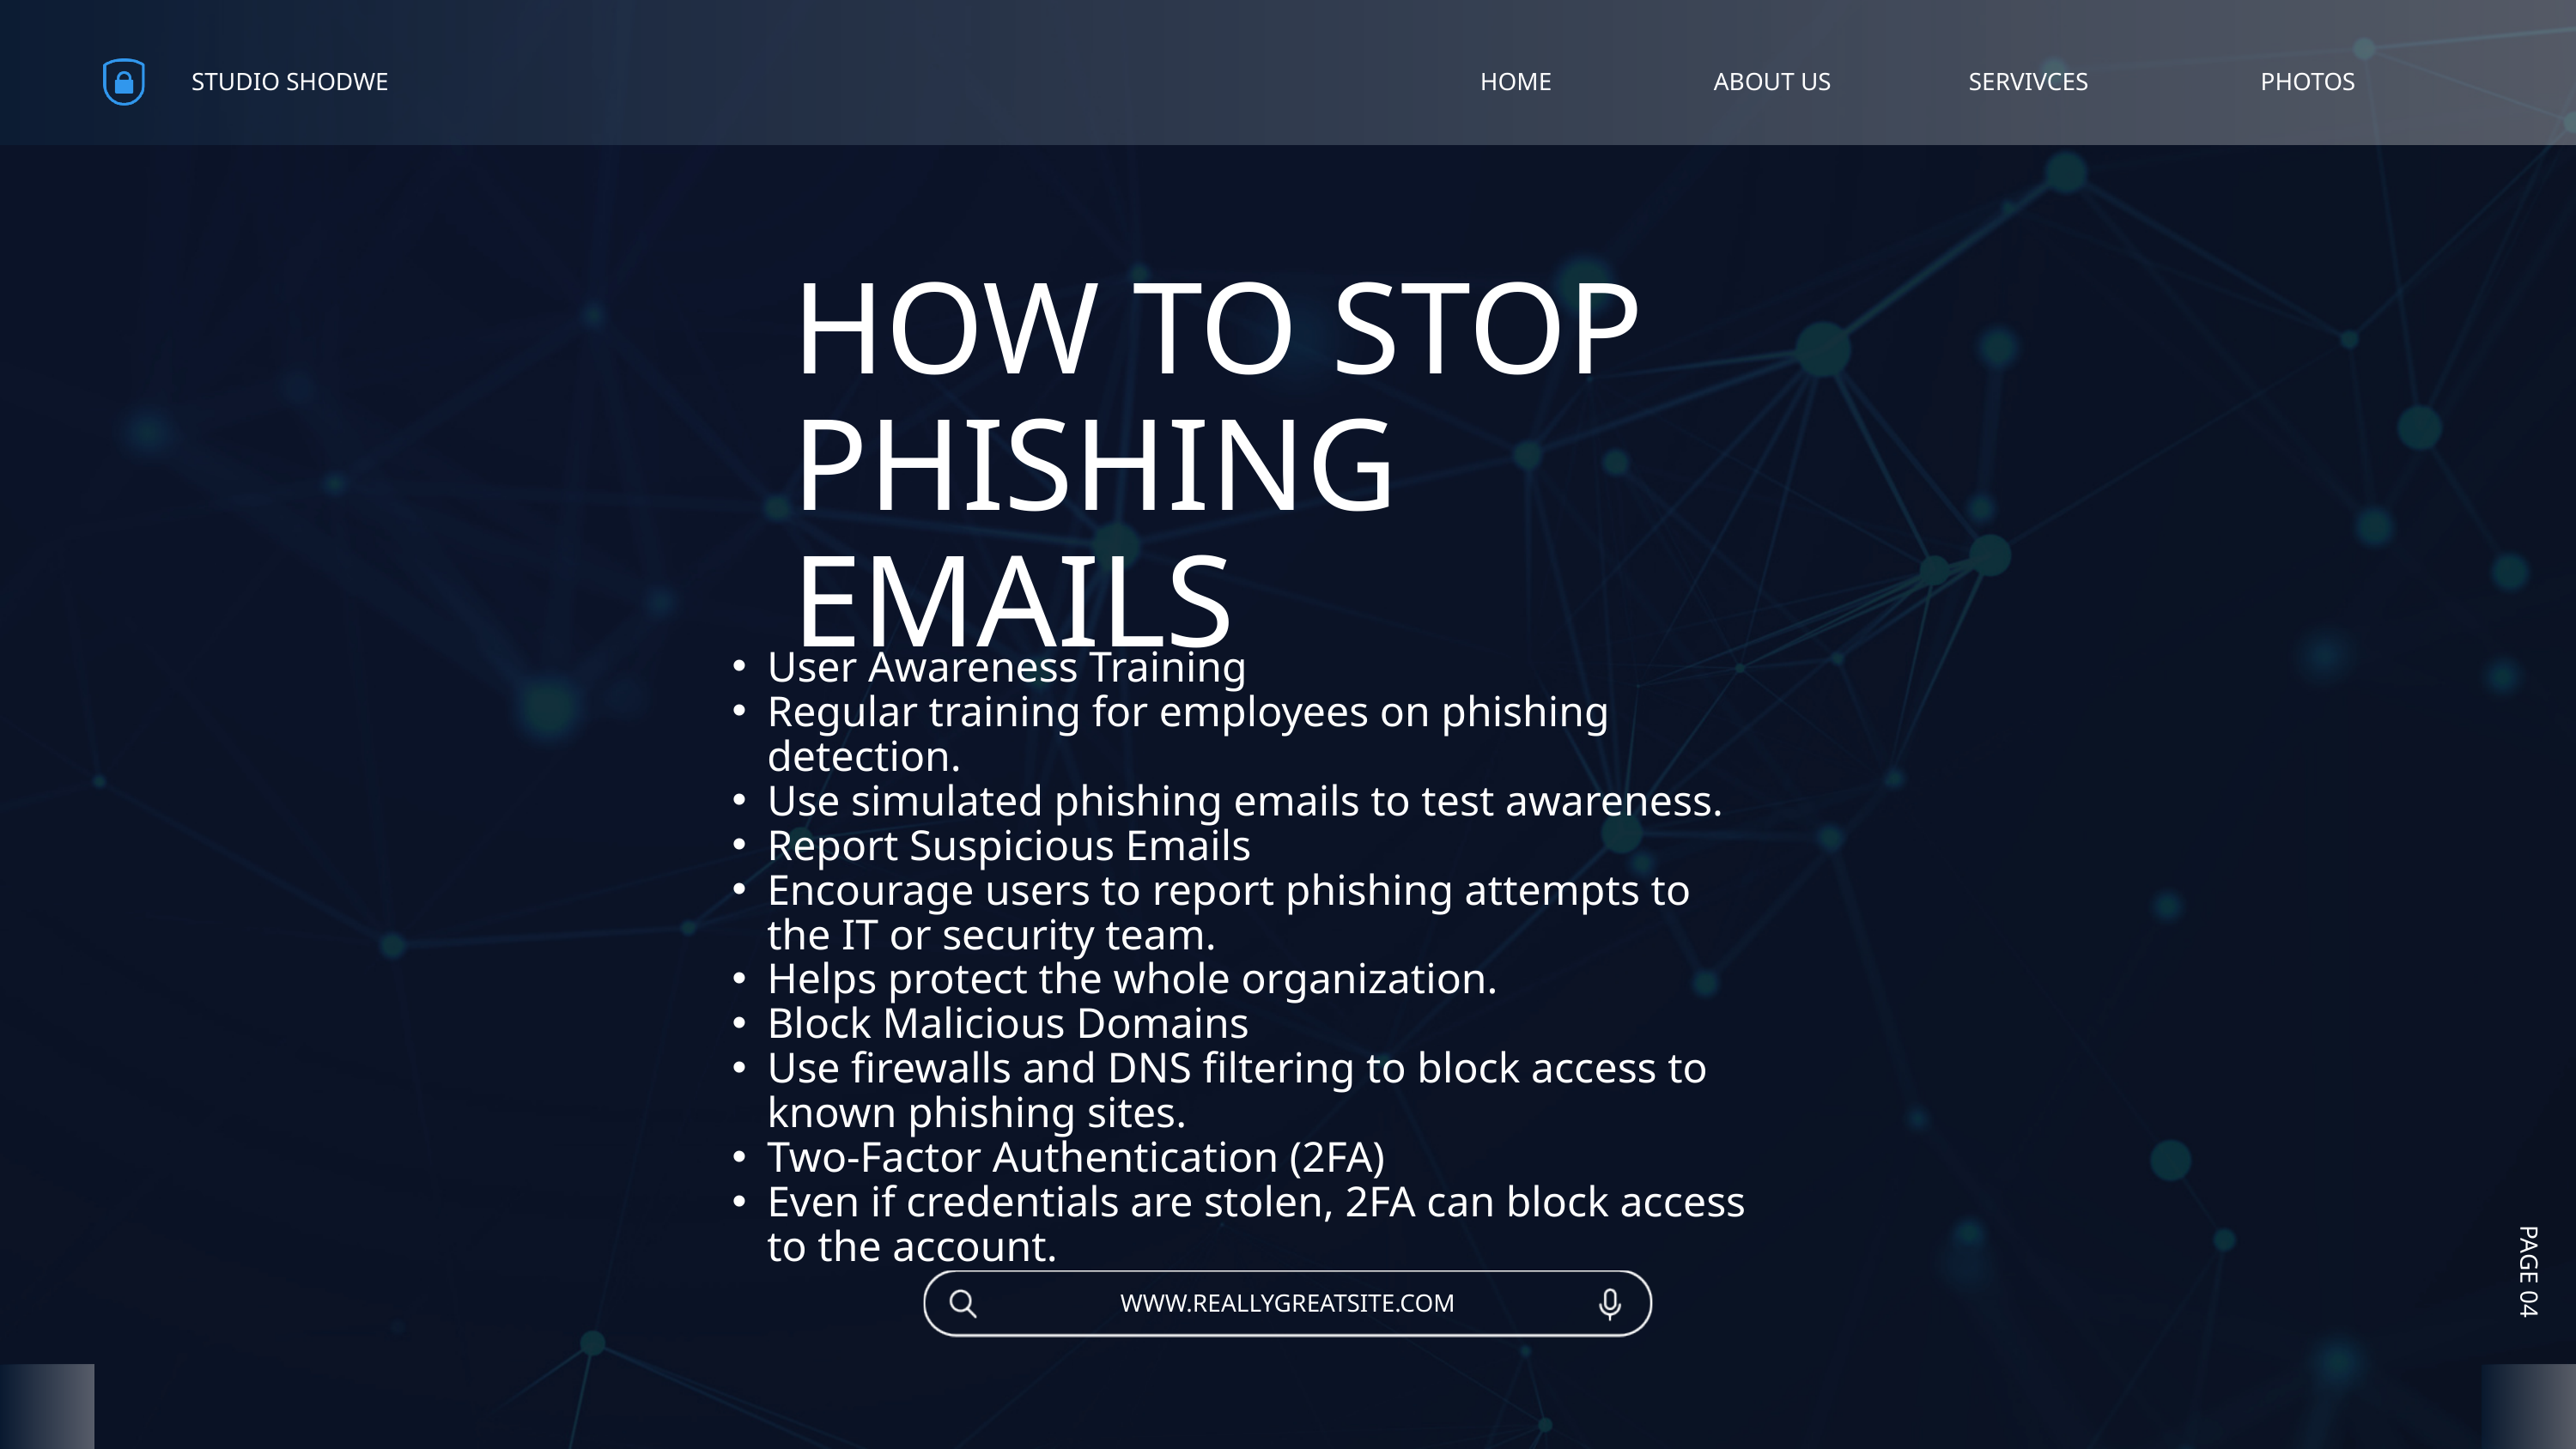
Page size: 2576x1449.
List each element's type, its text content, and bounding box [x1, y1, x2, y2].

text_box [0, 1364, 94, 1449]
text_box [0, 155, 2576, 1449]
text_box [2481, 1364, 2576, 1449]
text_box HOW TO STOP PHISHING EMAILS [792, 263, 1653, 645]
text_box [0, 0, 2576, 145]
text_box PAGE 04 [2515, 1225, 2543, 1355]
text_box [923, 1315, 1653, 1337]
text_box User Awareness Training Regular training for employees on phishing detection. Use simulated phishing emails to test awareness. Report Suspicious Emails Encourage users to report phishing attempts to the IT or security team. Helps protect the whole organization. Block Malicious Domains Use firewalls and DNS filtering to block access to known phishing sites. Two-Factor Authentication (2FA) Even if credentials are stolen, 2FA can block access to the account. [696, 645, 1747, 1315]
